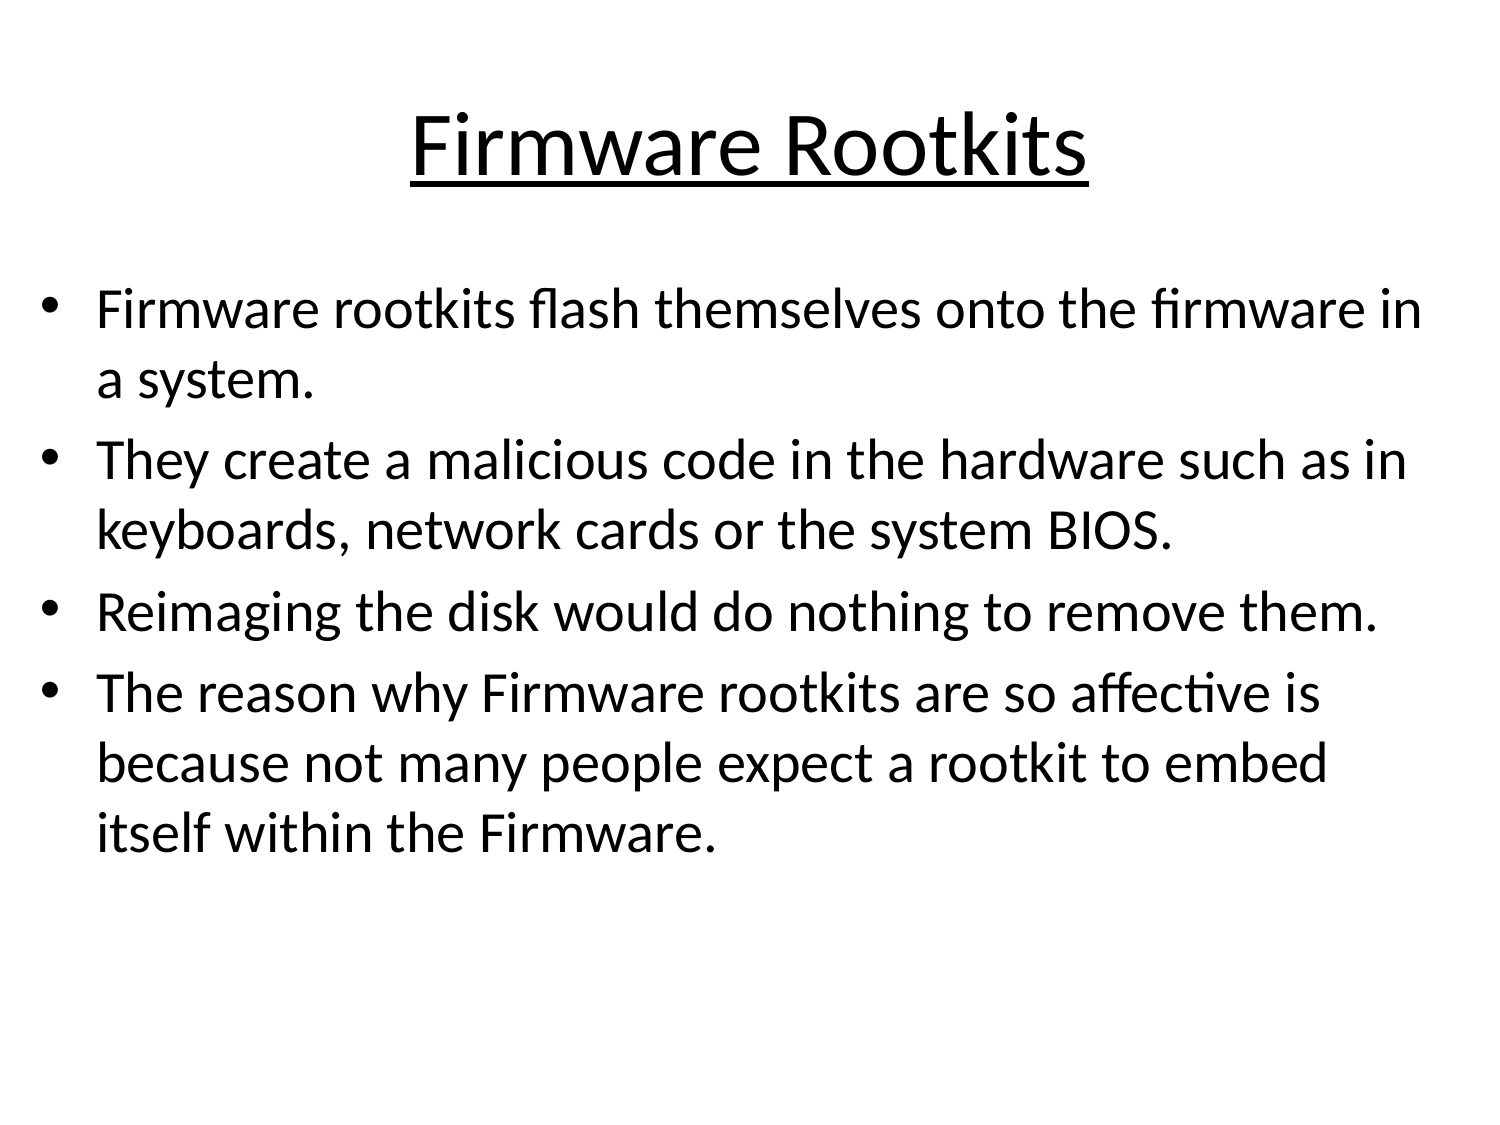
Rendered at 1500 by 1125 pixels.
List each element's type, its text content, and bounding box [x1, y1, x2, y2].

title Firmware Rootkits [75, 45, 1425, 233]
list Firmware rootkits flash themselves onto the firmware in a system. They create a malicious code in the hardware such as in keyboards, network cards or the system BIOS. Reimaging the disk would do nothing to remove them. The reason why Firmware rootkits are so affective is because not many people expect a rootkit to embed itself within the Firmware. [24, 262, 1473, 1005]
